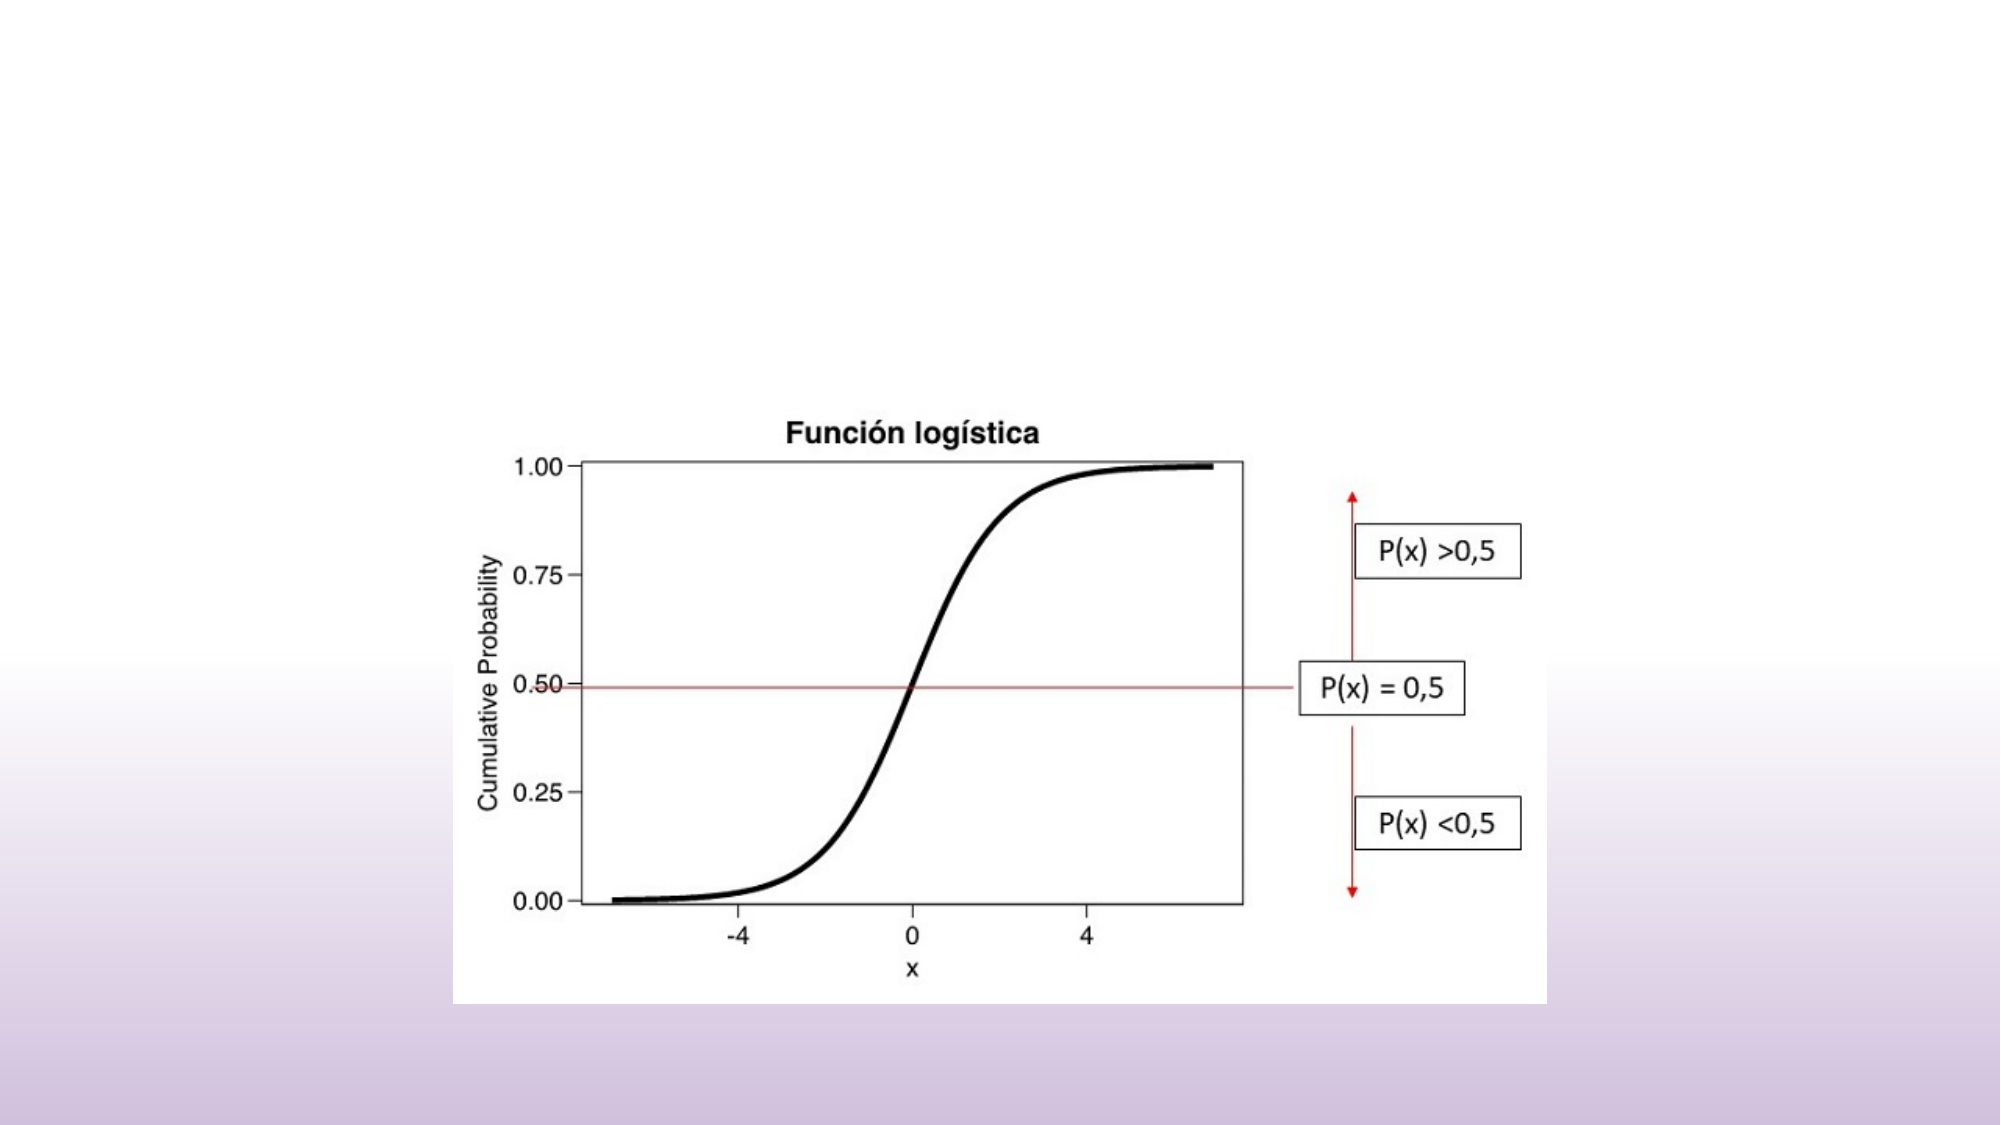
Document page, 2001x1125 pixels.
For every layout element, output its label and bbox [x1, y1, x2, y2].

list [453, 384, 1547, 1004]
